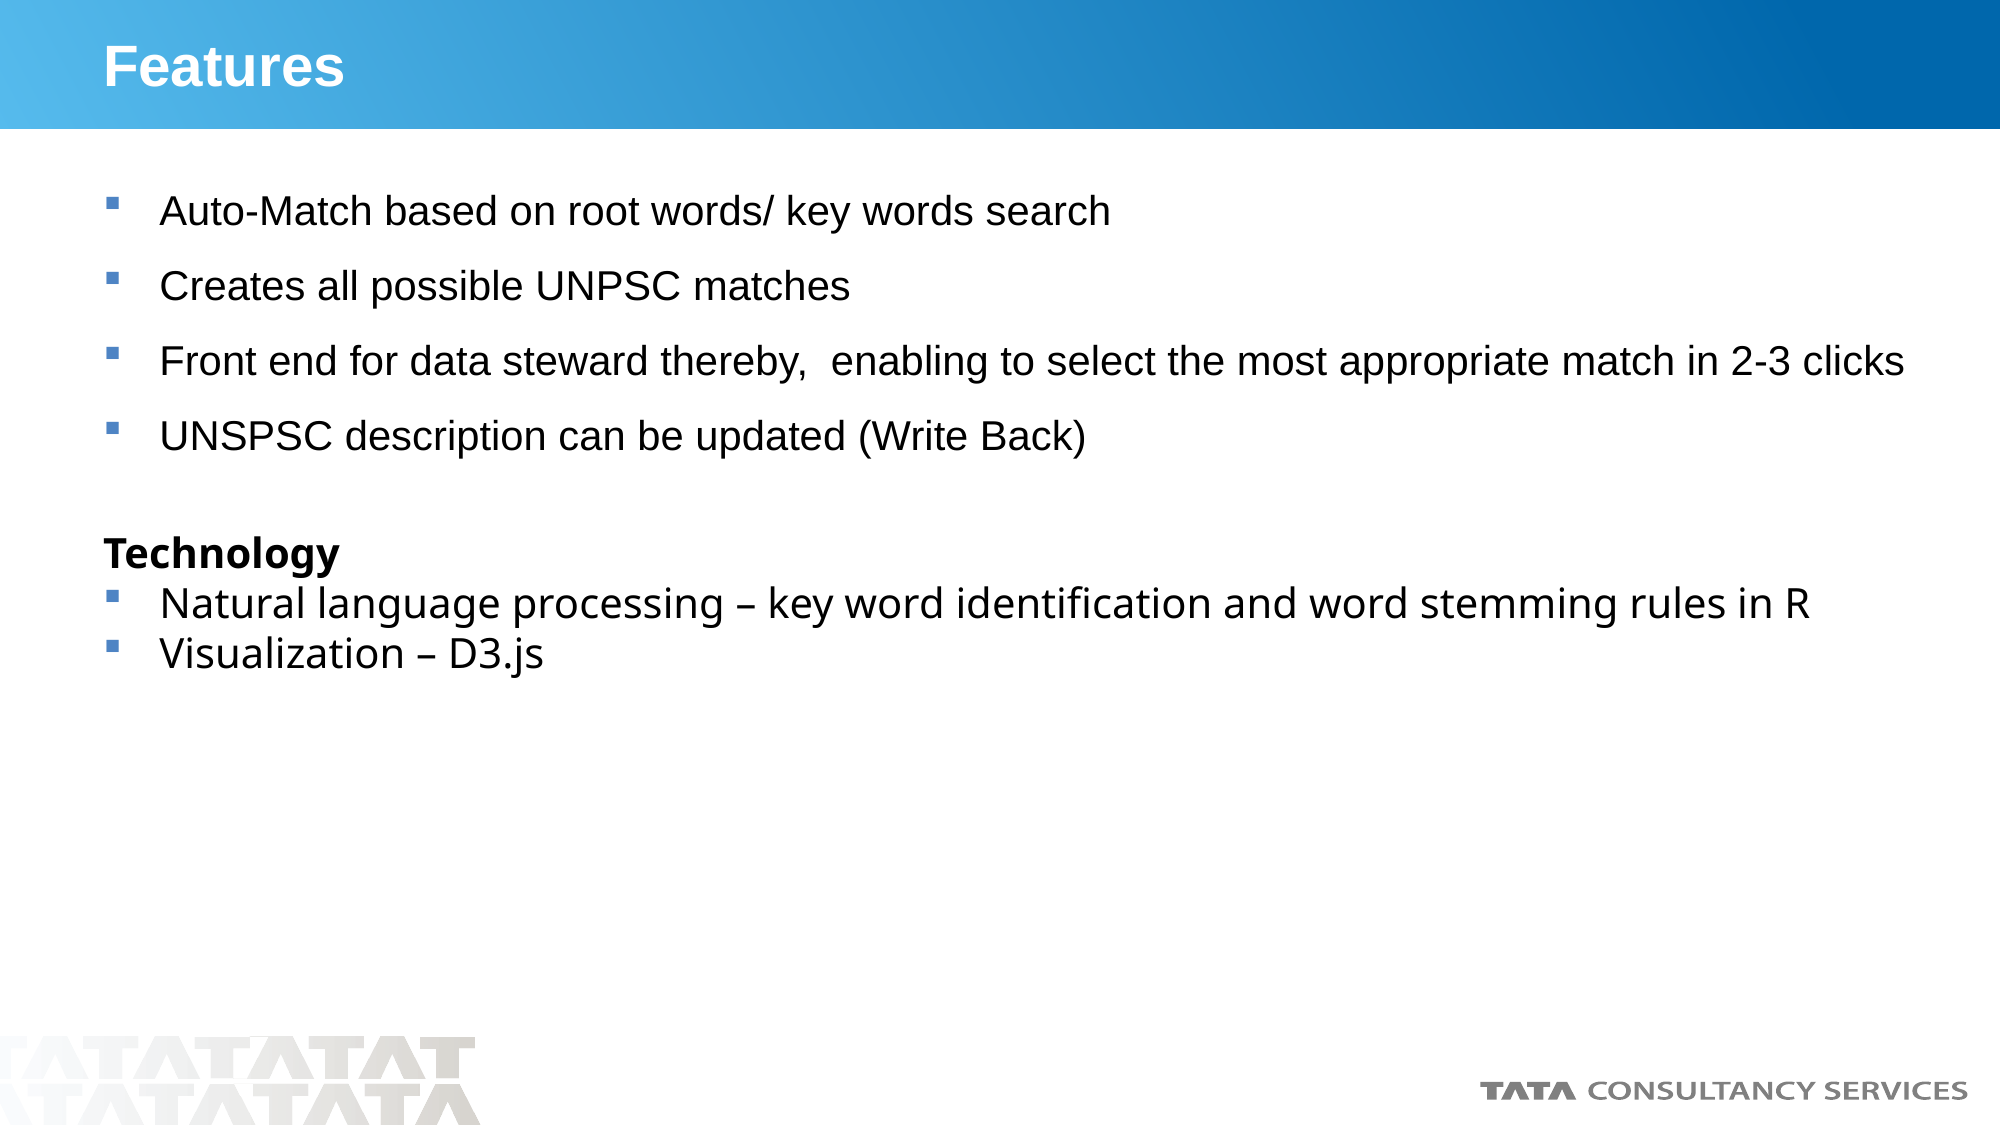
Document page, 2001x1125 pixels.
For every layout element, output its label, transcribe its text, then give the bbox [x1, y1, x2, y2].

text_box Auto-Match based on root words/ key words search Creates all possible UNPSC matches Front end for data steward thereby, enabling to select the most appropriate match in 2-3 clicks UNSPSC description can be updated (Write Back) Technology Natural language processing – key word identification and word stemming rules in R Visualization – D3.js [88, 151, 1950, 894]
text_box Features [88, 9, 1950, 116]
